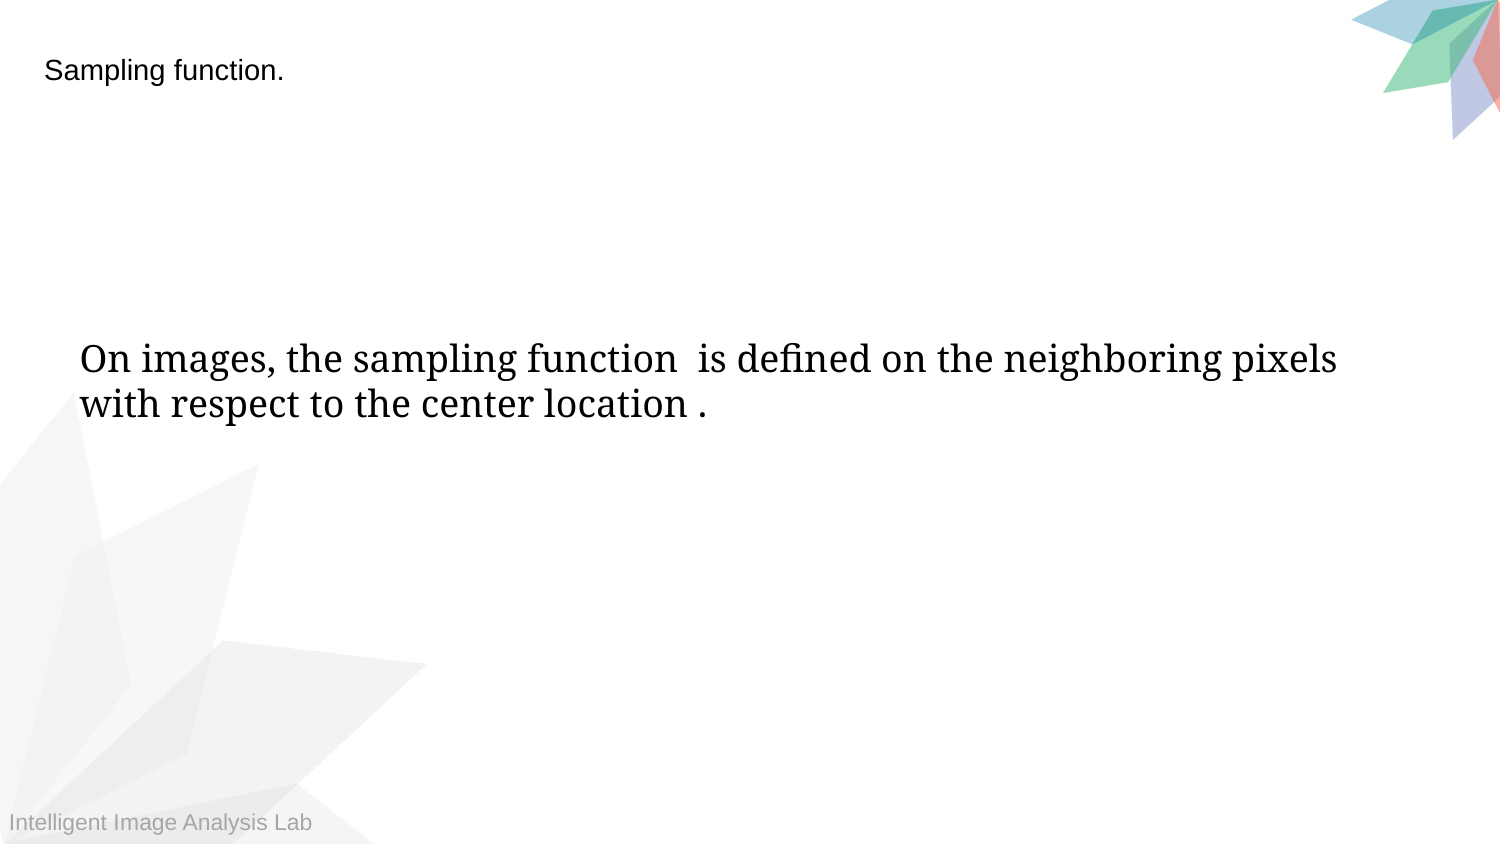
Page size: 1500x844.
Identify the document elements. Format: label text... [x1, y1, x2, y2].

text_box Sampling function. [29, 43, 821, 94]
picture [0, 0, 1500, 844]
